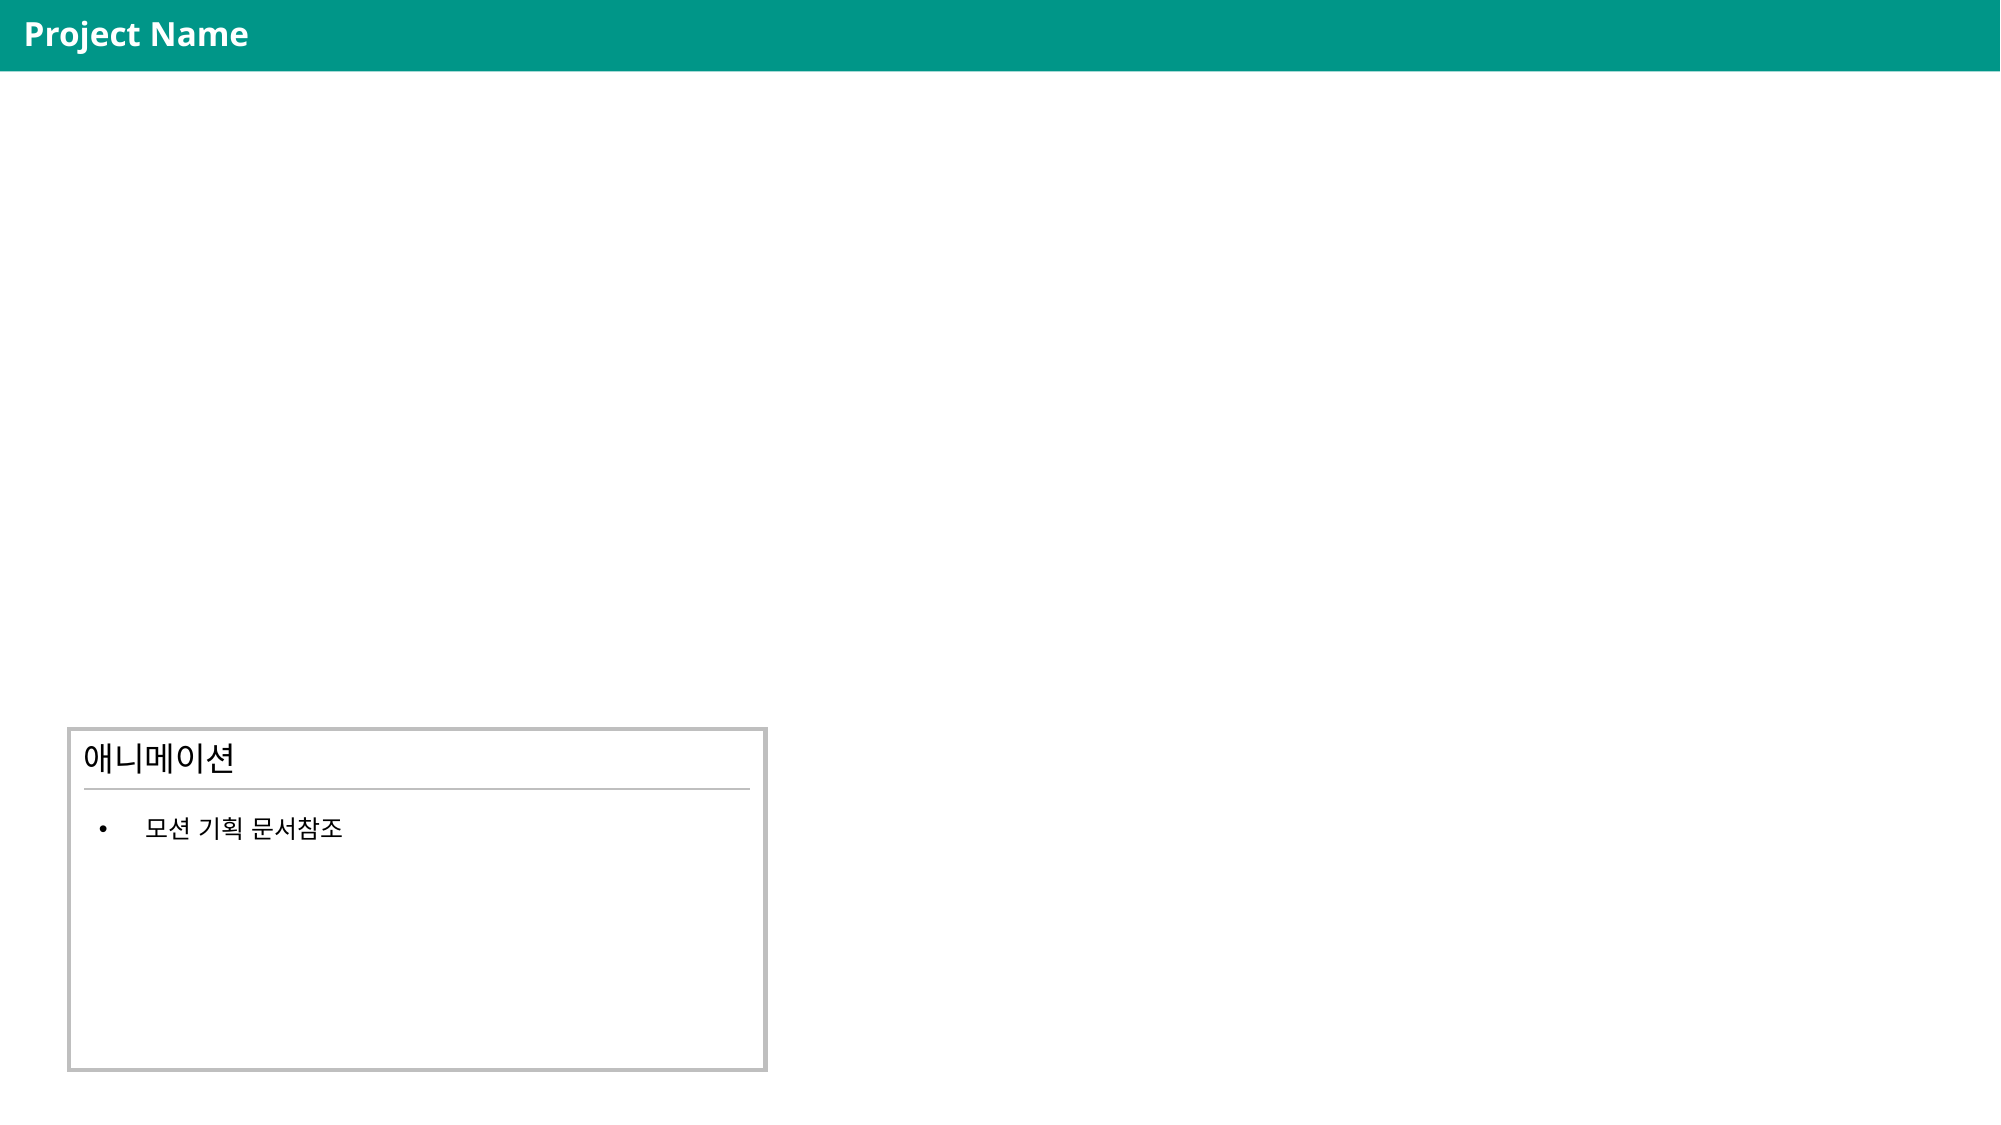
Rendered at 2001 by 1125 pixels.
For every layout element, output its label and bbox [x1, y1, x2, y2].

text_box [69, 729, 766, 1071]
